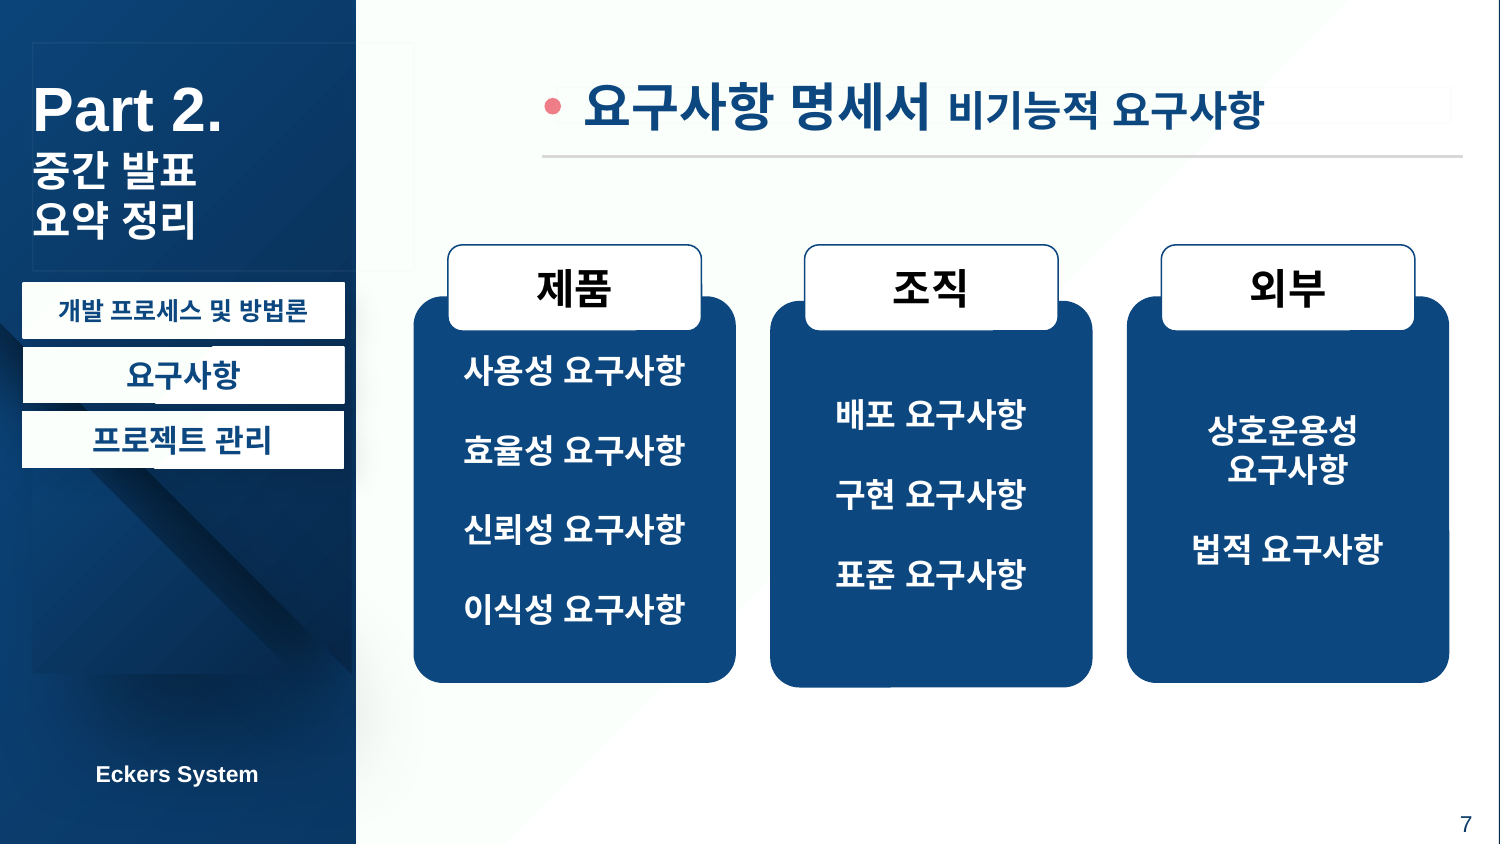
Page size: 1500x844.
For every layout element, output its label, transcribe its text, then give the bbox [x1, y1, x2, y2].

footer Eckers System [32, 727, 322, 814]
text_box 요구사항 [22, 346, 345, 404]
text_box 조직 [804, 244, 1059, 332]
text_box 사용성 요구사항 효율성 요구사항 신뢰성 요구사항 이식성 요구사항 [414, 297, 736, 683]
text_box 외부 [1161, 244, 1415, 332]
slide_number 7 [1401, 810, 1473, 836]
text_box 요구사항 명세서 비기능적 요구사항 [556, 87, 1452, 124]
text_box [544, 97, 556, 115]
text_box 상호운용성 요구사항 법적 요구사항 [1127, 297, 1449, 683]
text_box 배포 요구사항 구현 요구사항 표준 요구사항 [770, 301, 1092, 687]
title Part 2. 중간 발표 요약 정리 [32, 42, 415, 272]
subtitle 개발 프로세스 및 방법론 [22, 282, 345, 339]
text_box 프로젝트 관리 [21, 411, 344, 469]
text_box 제품 [447, 244, 702, 332]
